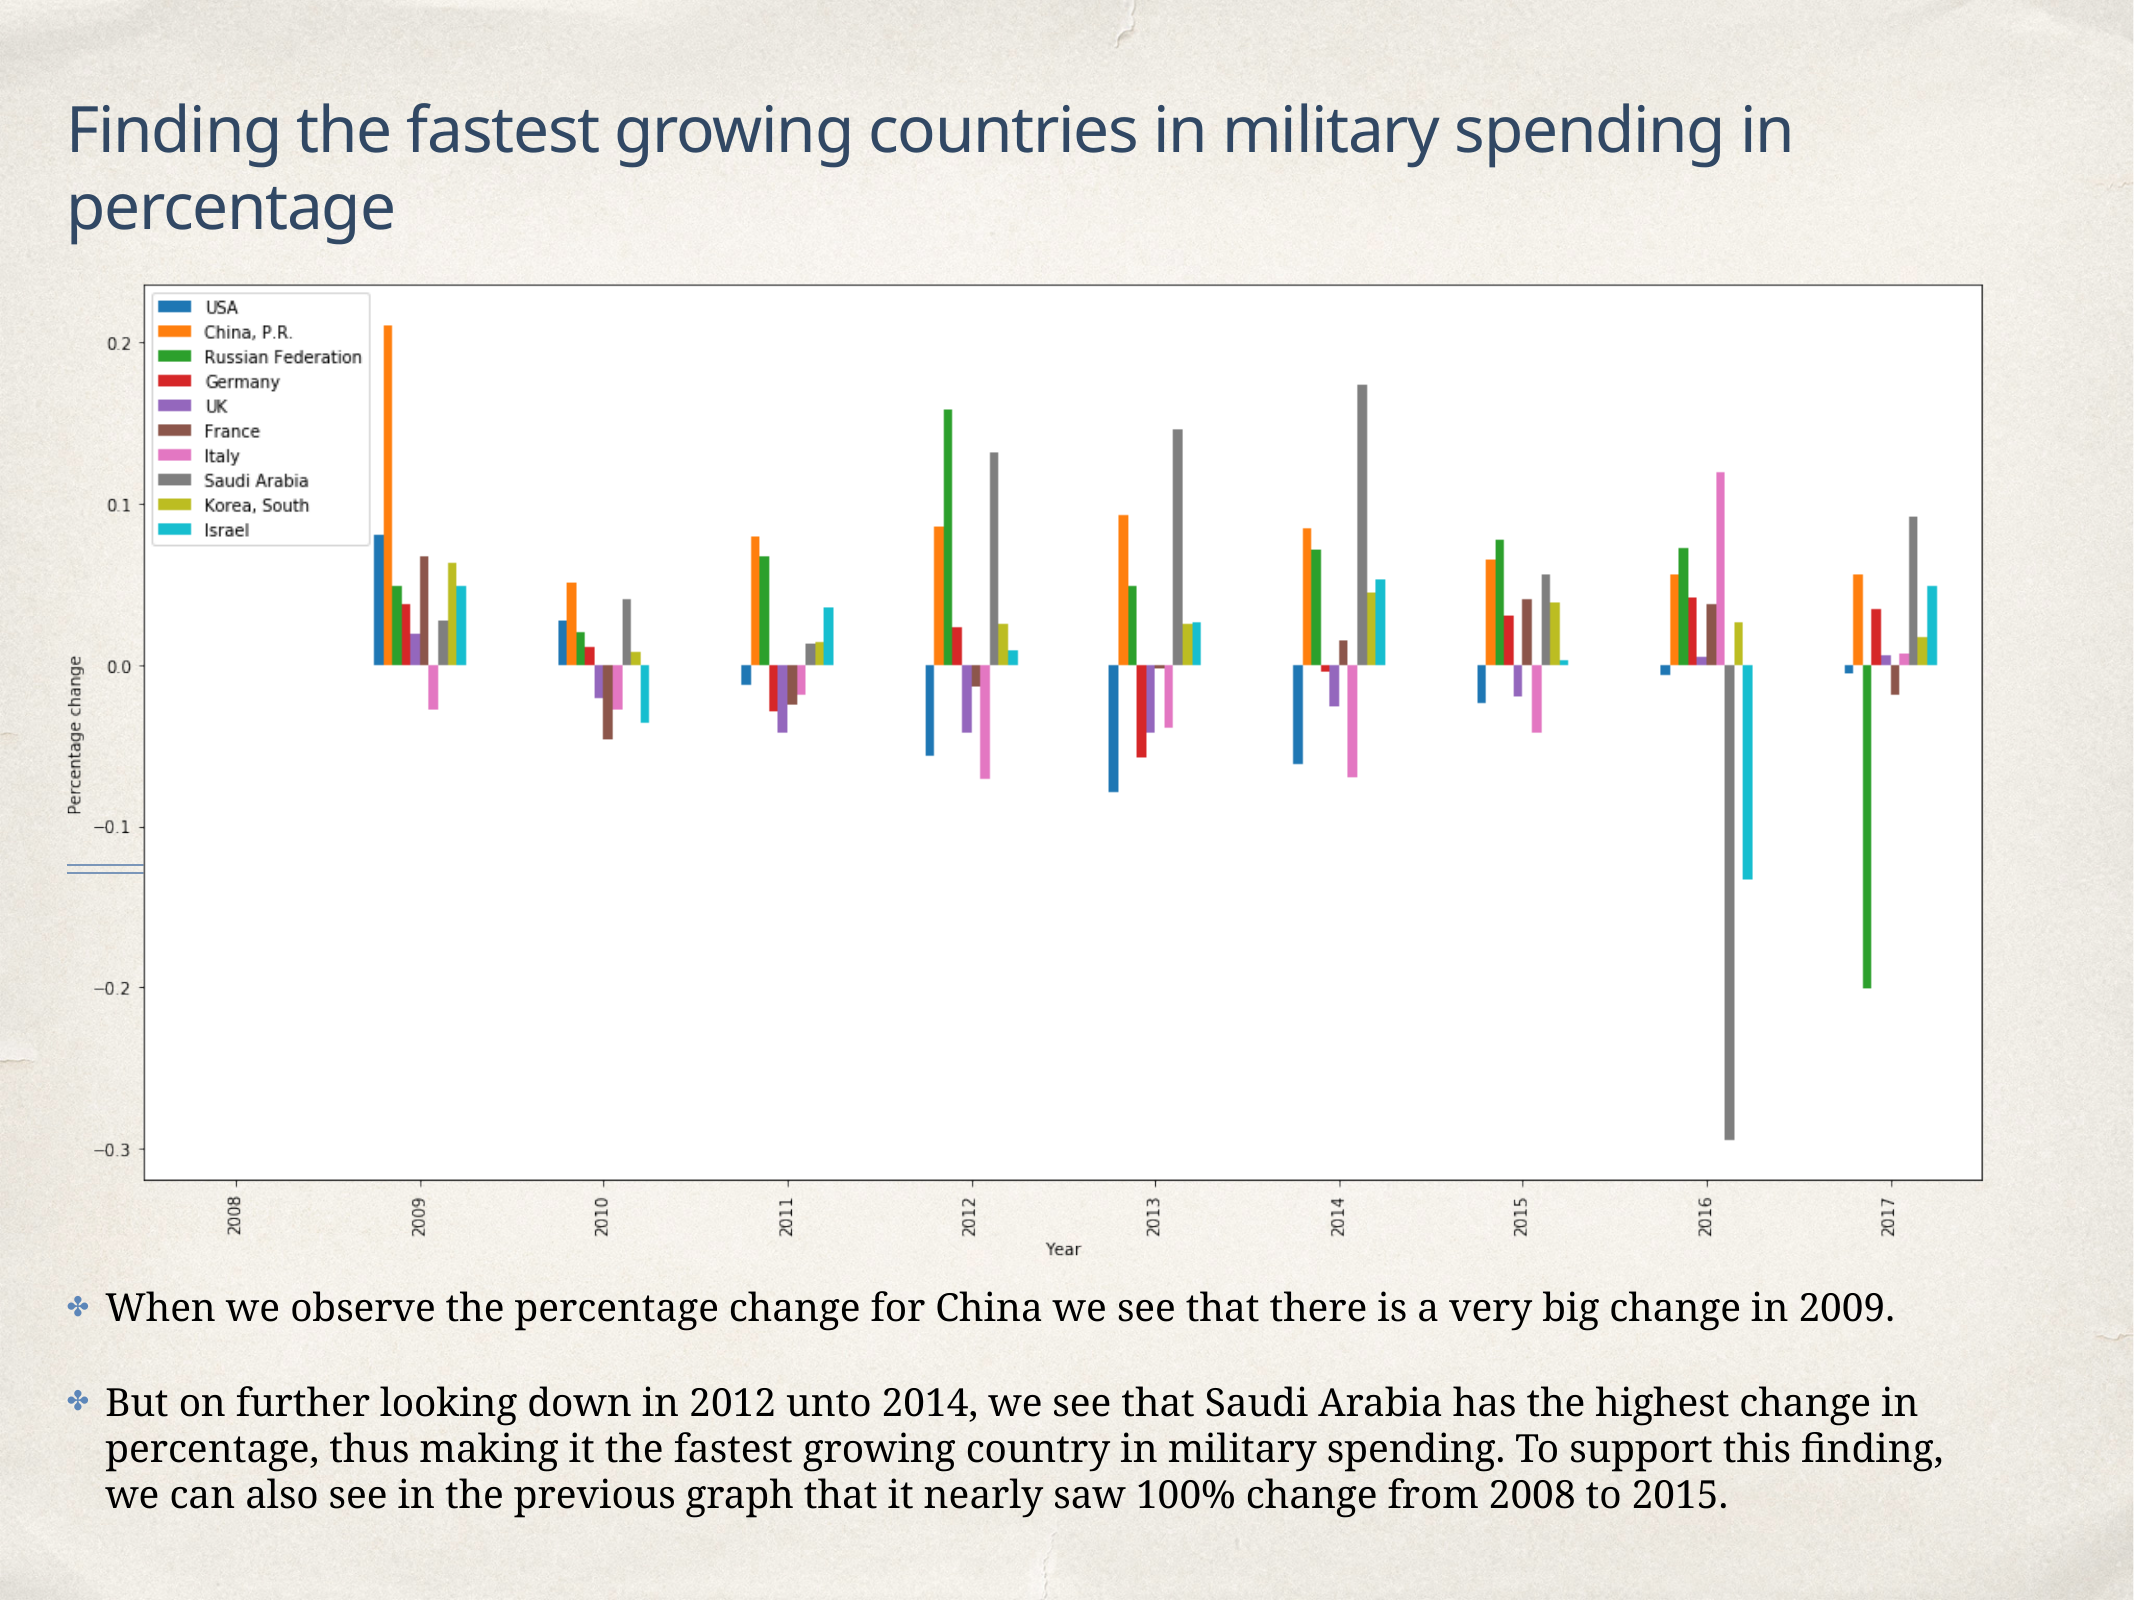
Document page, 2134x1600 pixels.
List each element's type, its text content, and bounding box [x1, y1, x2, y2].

title Finding the fastest growing countries in military spending in percentage [57, 62, 2076, 251]
picture [0, 0, 2134, 1600]
list When we observe the percentage change for China we see that there is a very big change in 2009. But on further looking down in 2012 unto 2014, we see that Saudi Arabia has the highest change in percentage, thus making it the fastest growing country in military spending. To support this finding, we can also see in the previous graph that it nearly saw 100% change from 2008 to 2015. [57, 1263, 2001, 1537]
